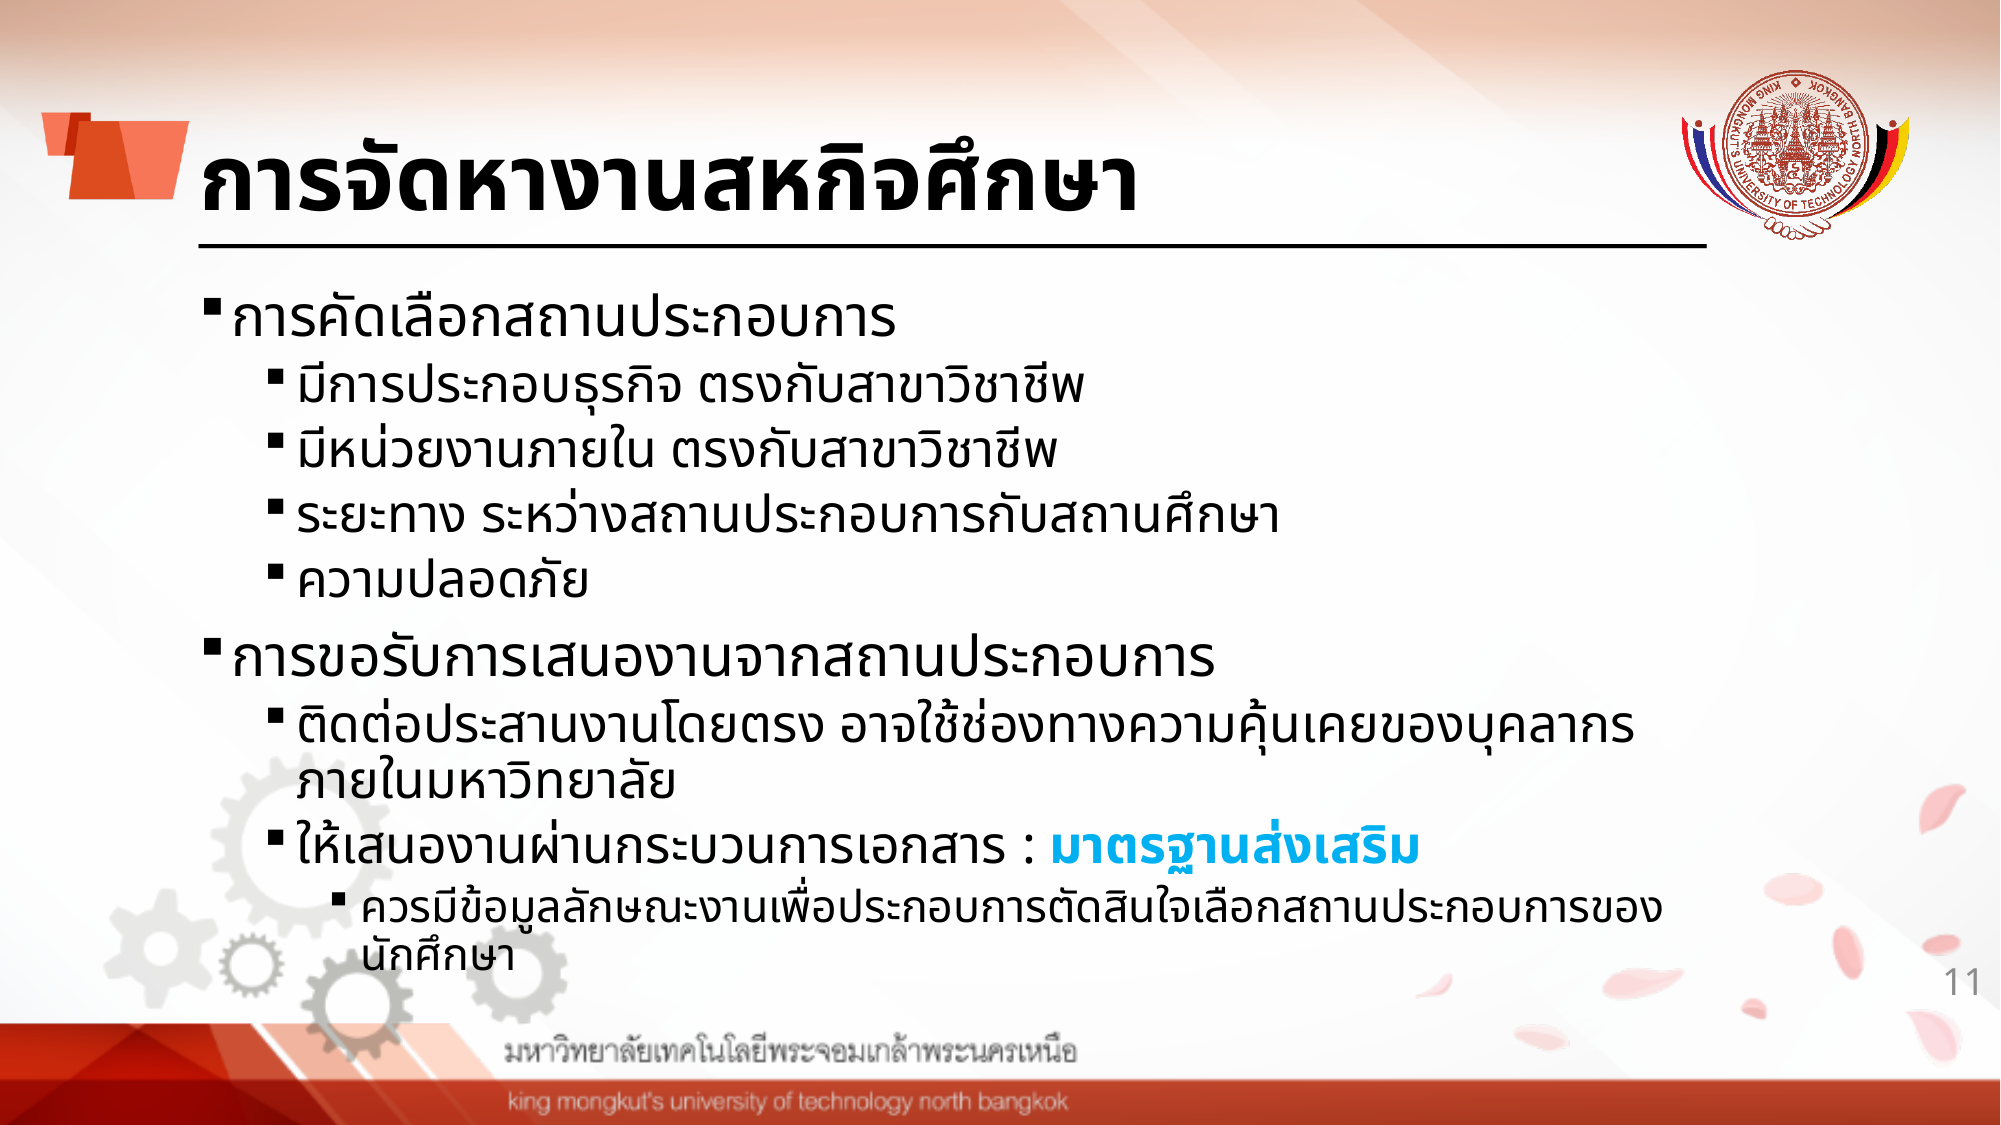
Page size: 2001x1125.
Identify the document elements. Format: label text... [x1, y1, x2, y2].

picture [0, 0, 2001, 1125]
title การจัดหางานสหกิจศึกษา [184, 71, 1714, 290]
slide_number 11 [1866, 940, 2000, 1026]
list การคัดเลือกสถานประกอบการ มีการประกอบธุรกิจ ตรงกับสาขาวิชาชีพ มีหน่วยงานภายใน ตรงกับสาขาวิชาชีพ ระยะทาง ระหว่างสถานประกอบการกับสถานศึกษา ความปลอดภัย การขอรับการเสนองานจากสถานประกอบการ ติดต่อประสานงานโดยตรง อาจใช้ช่องทางความคุ้นเคยของบุคลากรภายในมหาวิทยาลัย ให้เสนองานผ่านกระบวนการเอกสาร : มาตรฐานส่งเสริม ควรมีข้อมูลลักษณะงานเพื่อประกอบการตัดสินใจเลือกสถานประกอบการของนักศึกษา [184, 279, 1711, 994]
